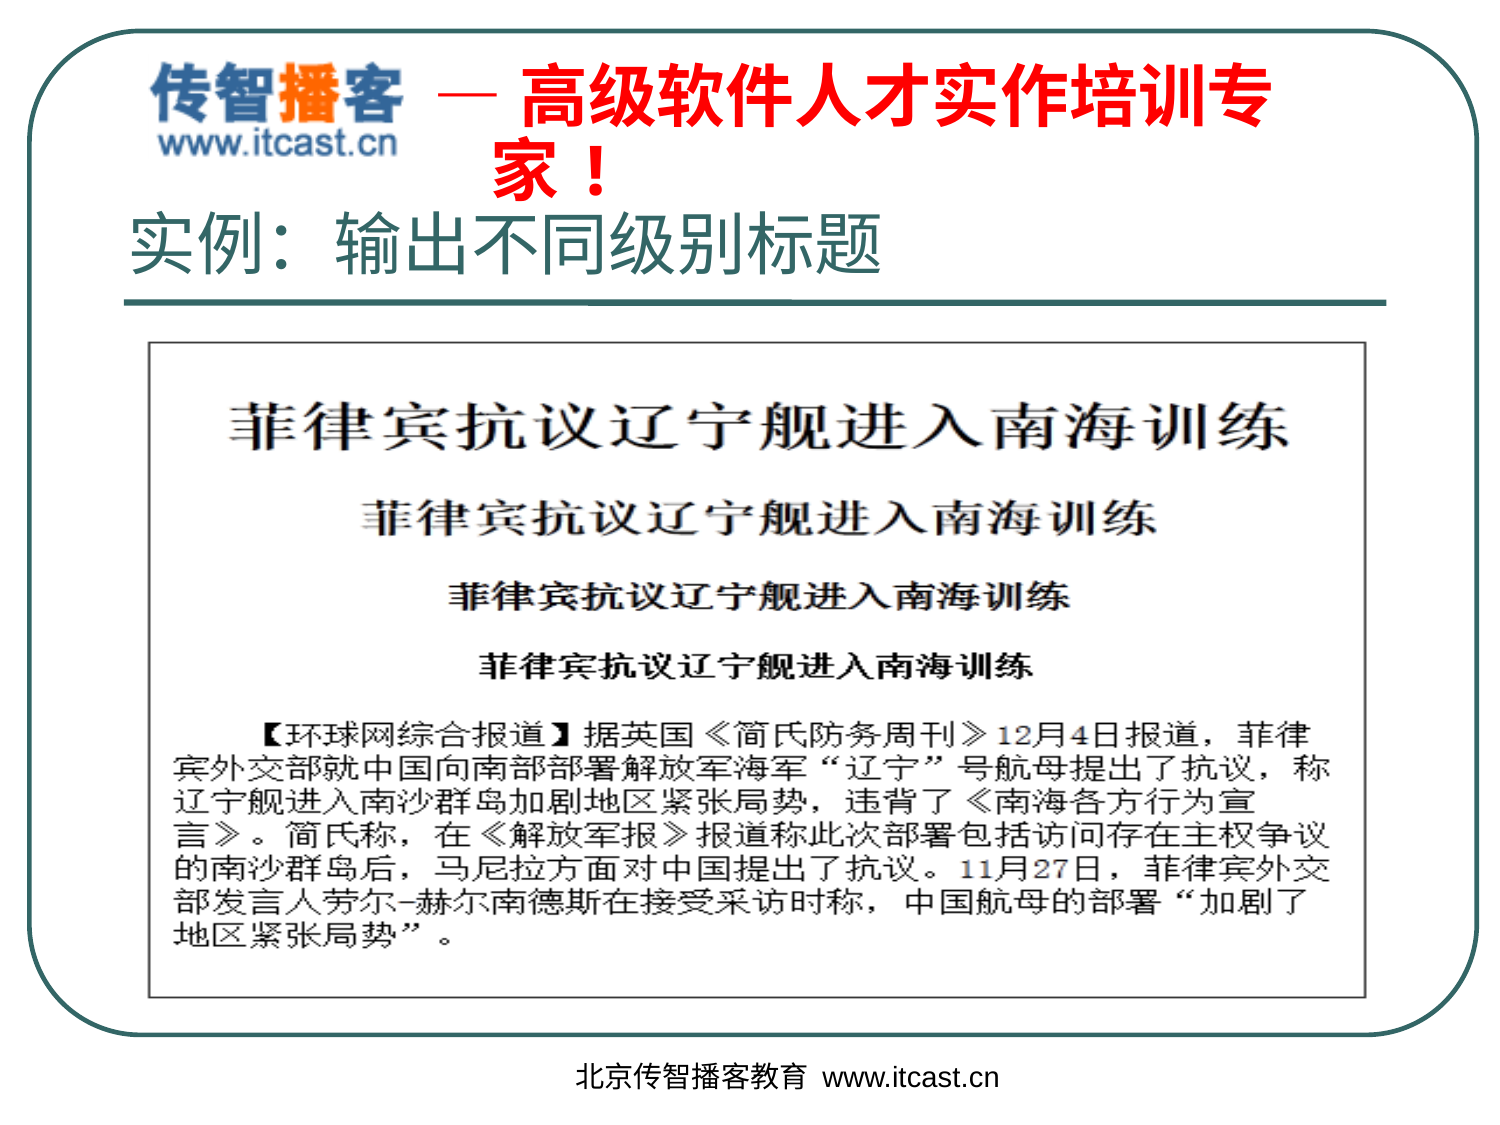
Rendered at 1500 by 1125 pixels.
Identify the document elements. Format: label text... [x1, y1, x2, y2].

title 实例：输出不同级别标题 [111, 54, 1375, 292]
picture [123, 316, 1388, 1012]
